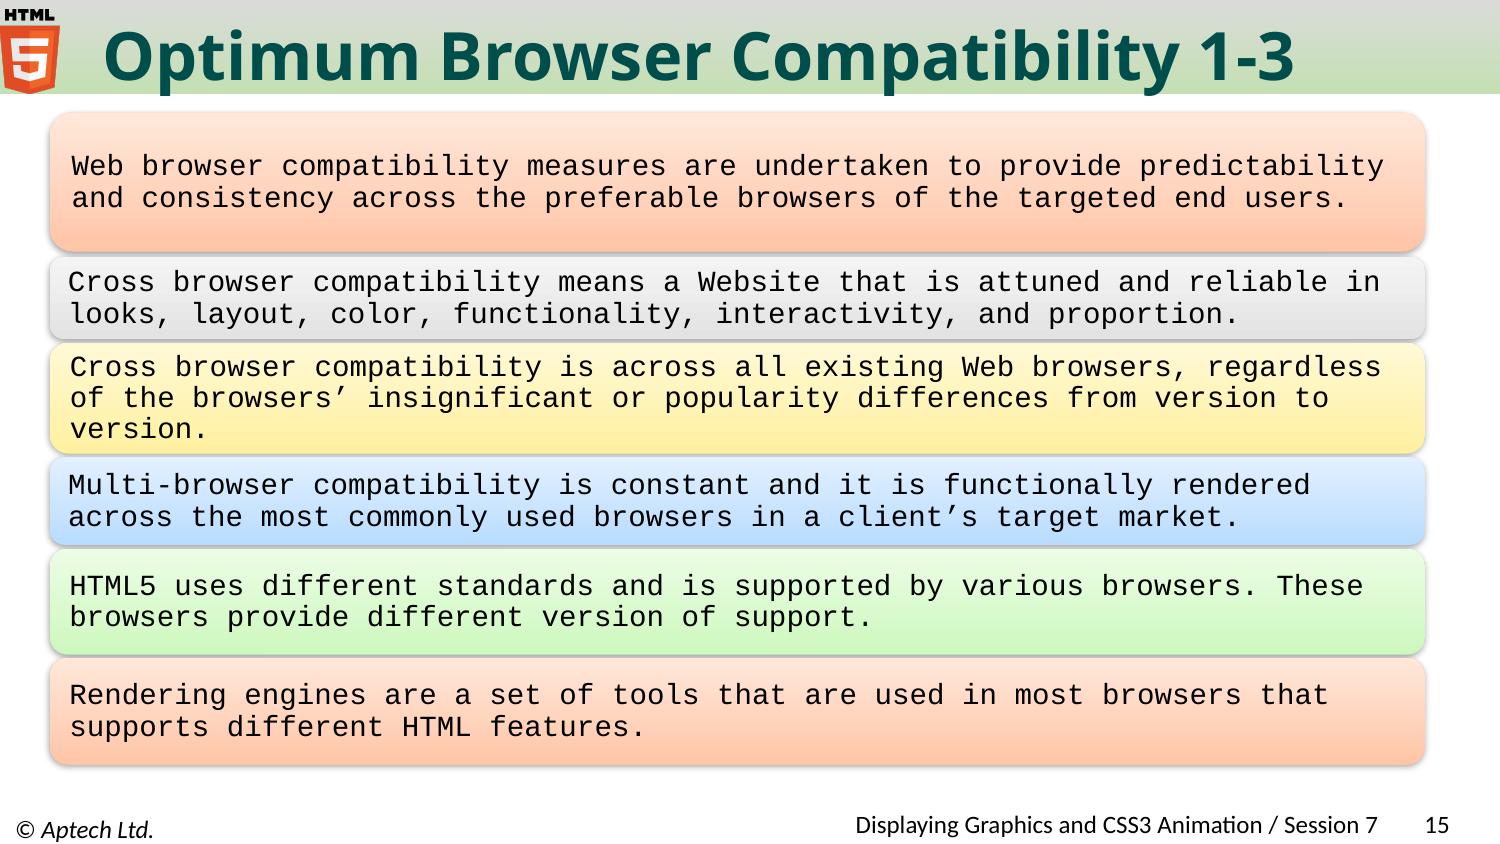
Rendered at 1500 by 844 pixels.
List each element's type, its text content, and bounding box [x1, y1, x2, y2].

slide_number 15 [1400, 813, 1465, 835]
footer Displaying Graphics and CSS3 Animation / Session 7 [412, 813, 1400, 835]
title Optimum Browser Compatibility 1-3 [87, 28, 1338, 79]
picture [0, 9, 72, 94]
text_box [49, 112, 1426, 765]
